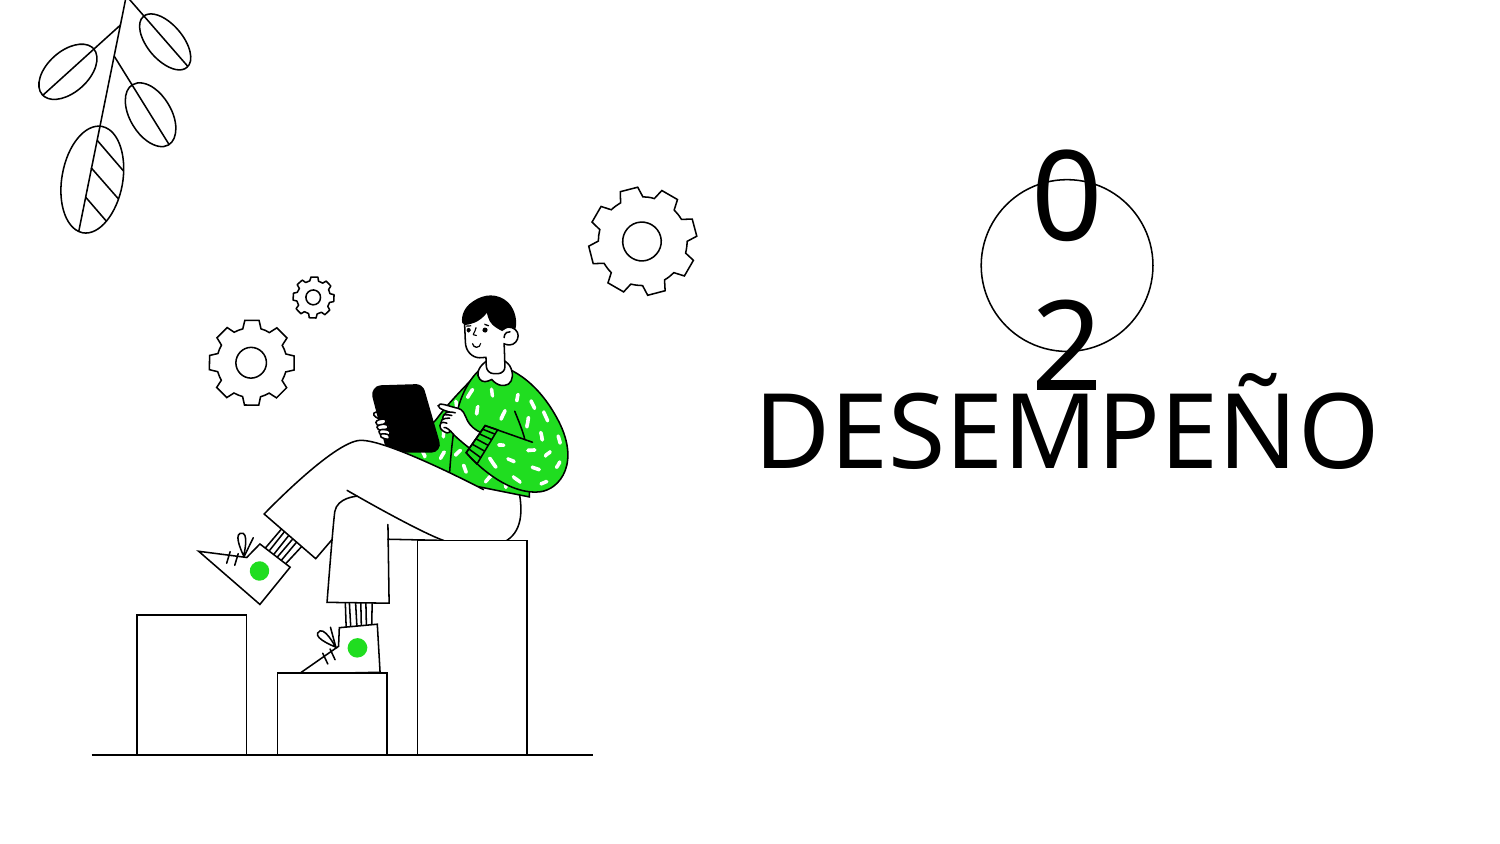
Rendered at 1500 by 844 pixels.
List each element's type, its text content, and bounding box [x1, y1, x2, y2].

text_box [136, 295, 583, 754]
text_box [1137, 215, 1153, 316]
title 02 [998, 214, 1137, 317]
text_box [294, 277, 331, 293]
title DESEMPEÑO [750, 375, 1385, 478]
text_box [981, 179, 1136, 352]
